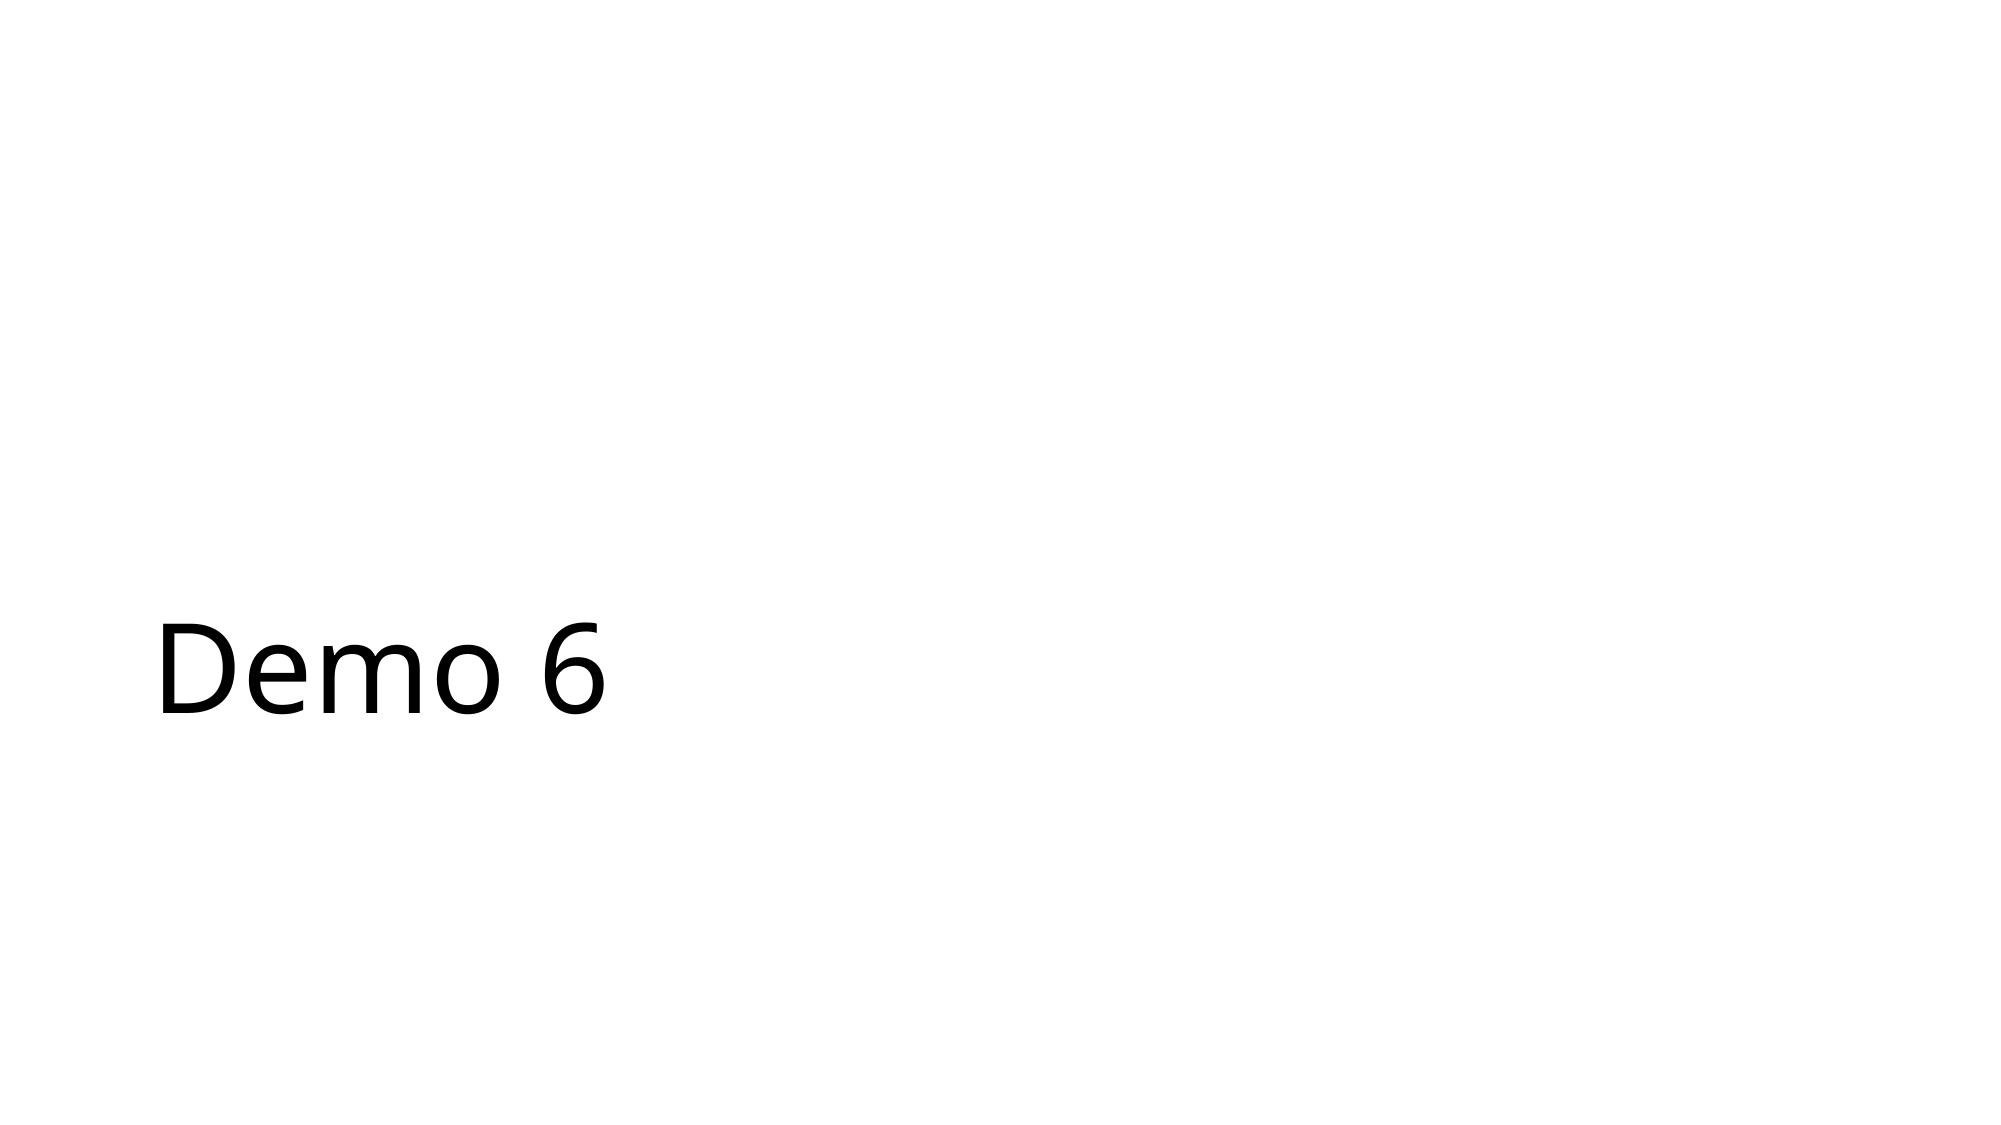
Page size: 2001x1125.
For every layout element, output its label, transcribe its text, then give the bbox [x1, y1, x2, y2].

title Demo 6 [136, 280, 1862, 749]
